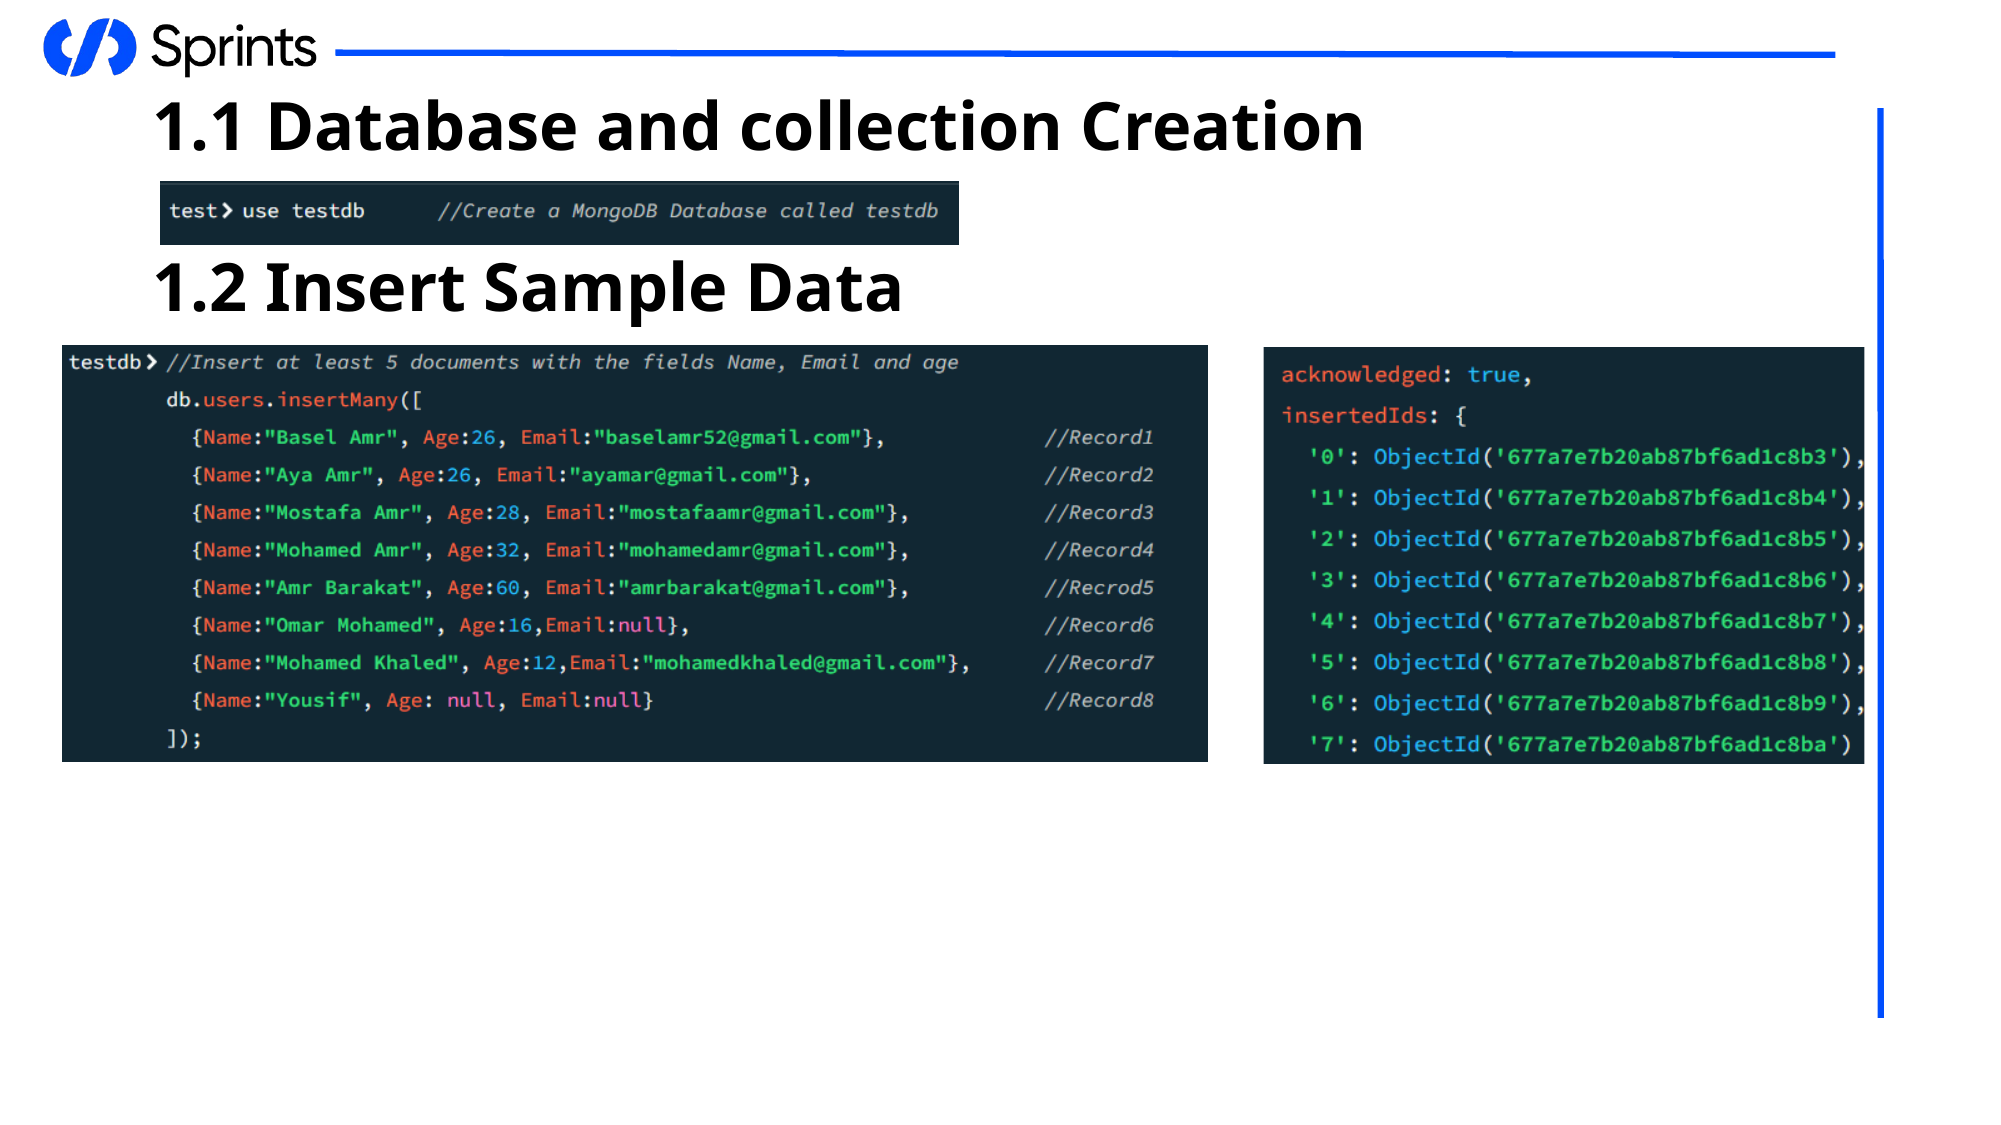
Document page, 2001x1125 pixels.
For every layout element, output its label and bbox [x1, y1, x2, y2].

text_box [40, 15, 1881, 1018]
picture [1263, 347, 1865, 764]
picture [62, 345, 1208, 762]
picture [160, 181, 959, 245]
